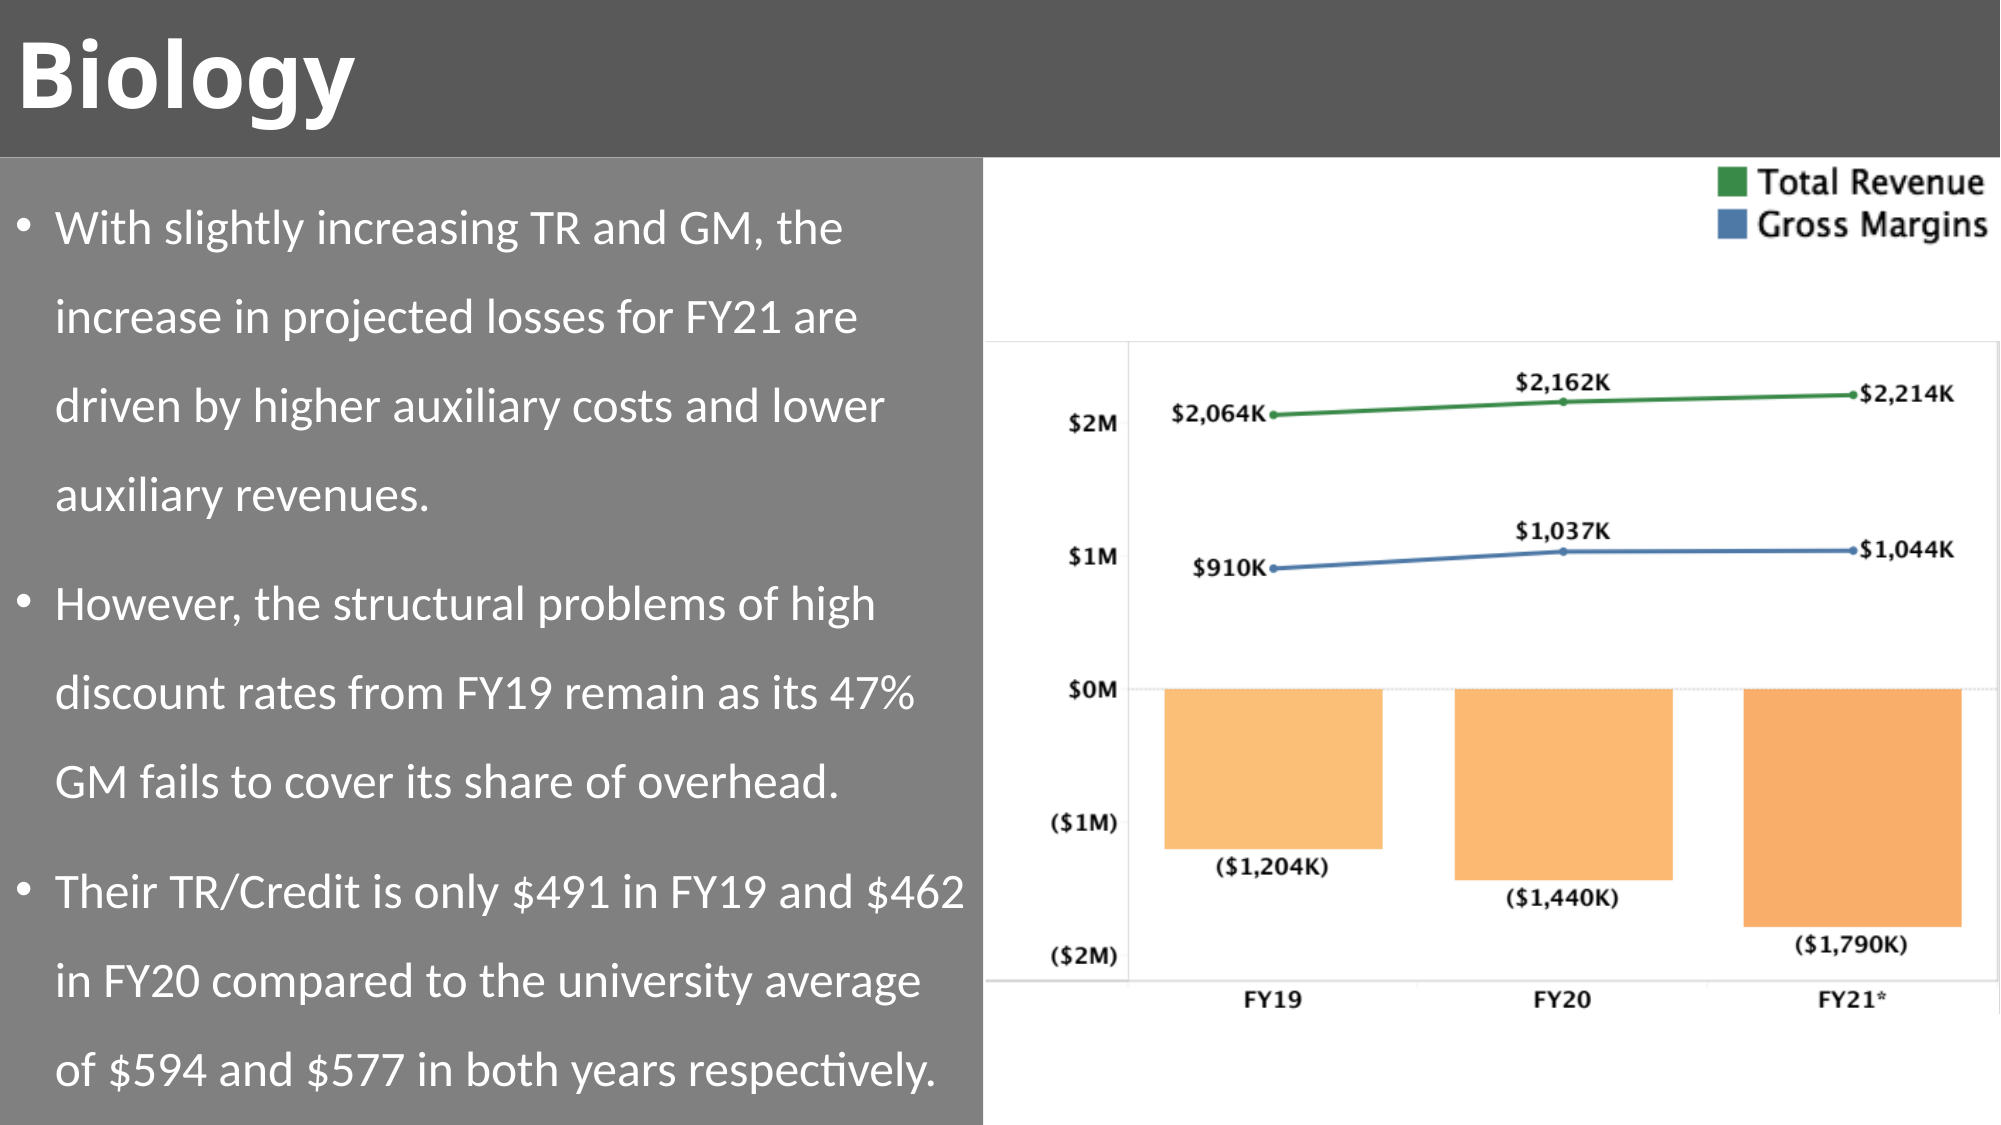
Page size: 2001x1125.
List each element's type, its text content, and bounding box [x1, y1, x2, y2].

picture [1708, 161, 2000, 252]
picture [985, 341, 2000, 1014]
list With slightly increasing TR and GM, the increase in projected losses for FY21 are driven by higher auxiliary costs and lower auxiliary revenues. However, the structural problems of high discount rates from FY19 remain as its 47% GM fails to cover its share of overhead. Their TR/Credit is only $491 in FY19 and $462 in FY20 compared to the university average of $594 and $577 in both years respectively. [0, 157, 984, 1125]
title Biology [0, 0, 2000, 158]
